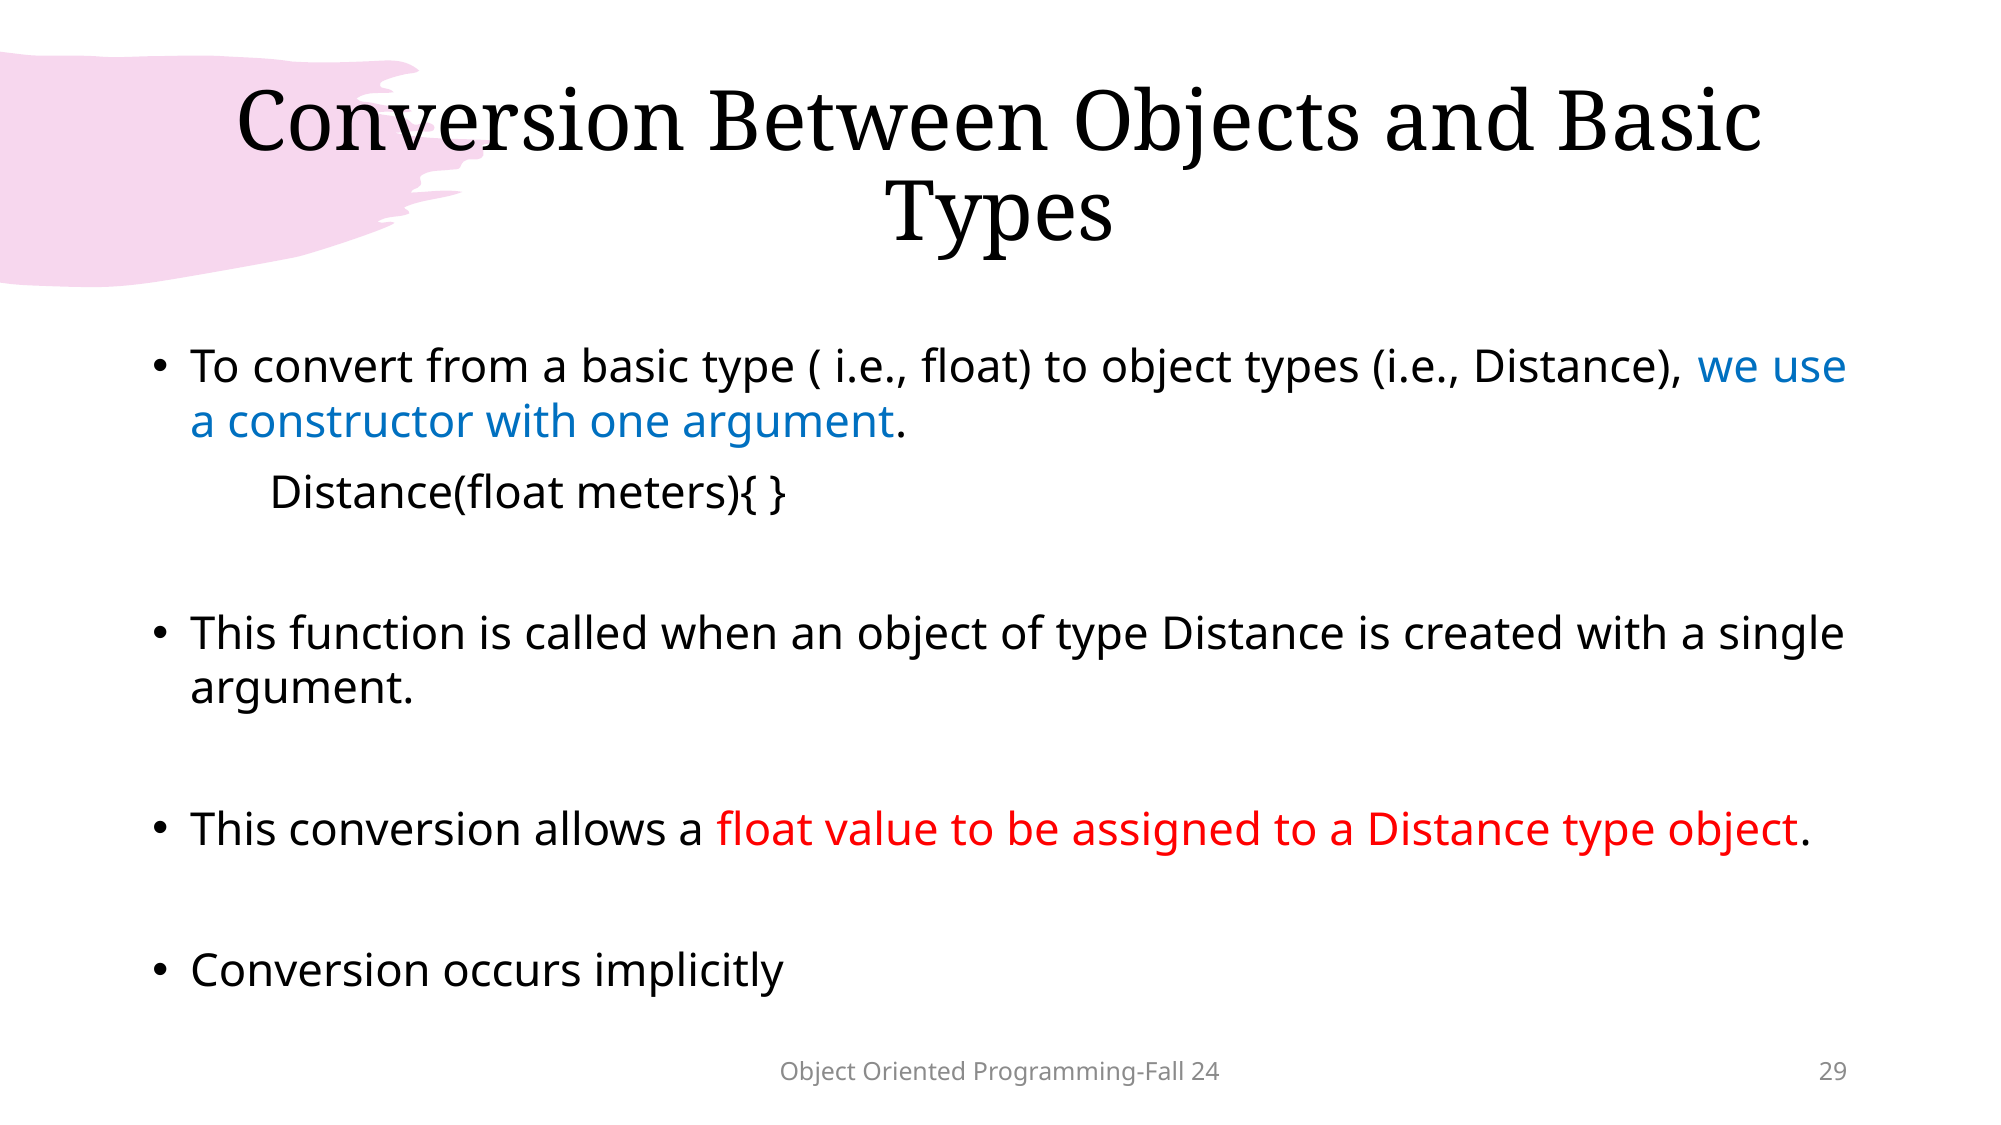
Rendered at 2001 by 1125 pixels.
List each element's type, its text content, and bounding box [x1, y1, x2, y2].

list To convert from a basic type ( i.e., float) to object types (i.e., Distance), we use a constructor with one argument. Distance(float meters){ } This function is called when an object of type Distance is created with a single argument. This conversion allows a float value to be assigned to a Distance type object. Conversion occurs implicitly [137, 329, 1863, 1013]
footer Object Oriented Programming-Fall 24 [662, 1042, 1338, 1103]
slide_number 29 [1412, 1042, 1863, 1103]
title Conversion Between Objects and Basic Types [137, 59, 1863, 278]
